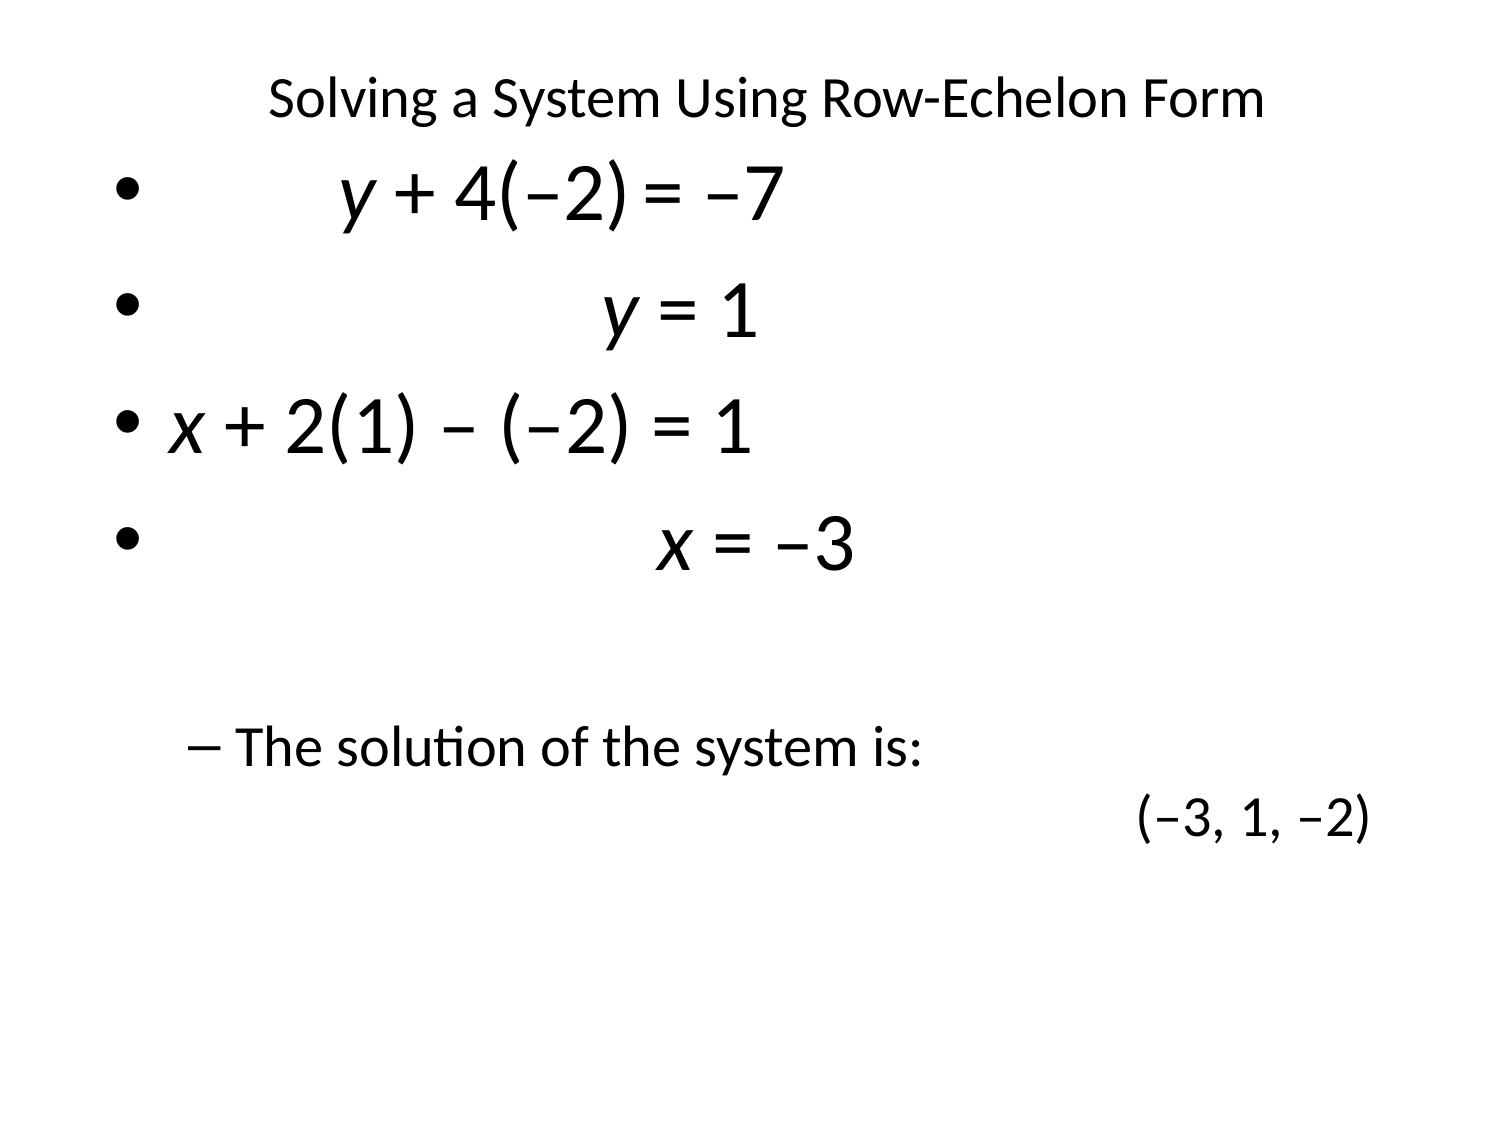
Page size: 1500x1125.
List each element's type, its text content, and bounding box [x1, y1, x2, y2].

title Solving a System Using Row-Echelon Form [125, 50, 1413, 138]
list y + 4(–2) = –7 y = 1 x + 2(1) – (–2) = 1 x = –3 The solution of the system is: (–3, 1, –2) [98, 129, 1486, 1091]
